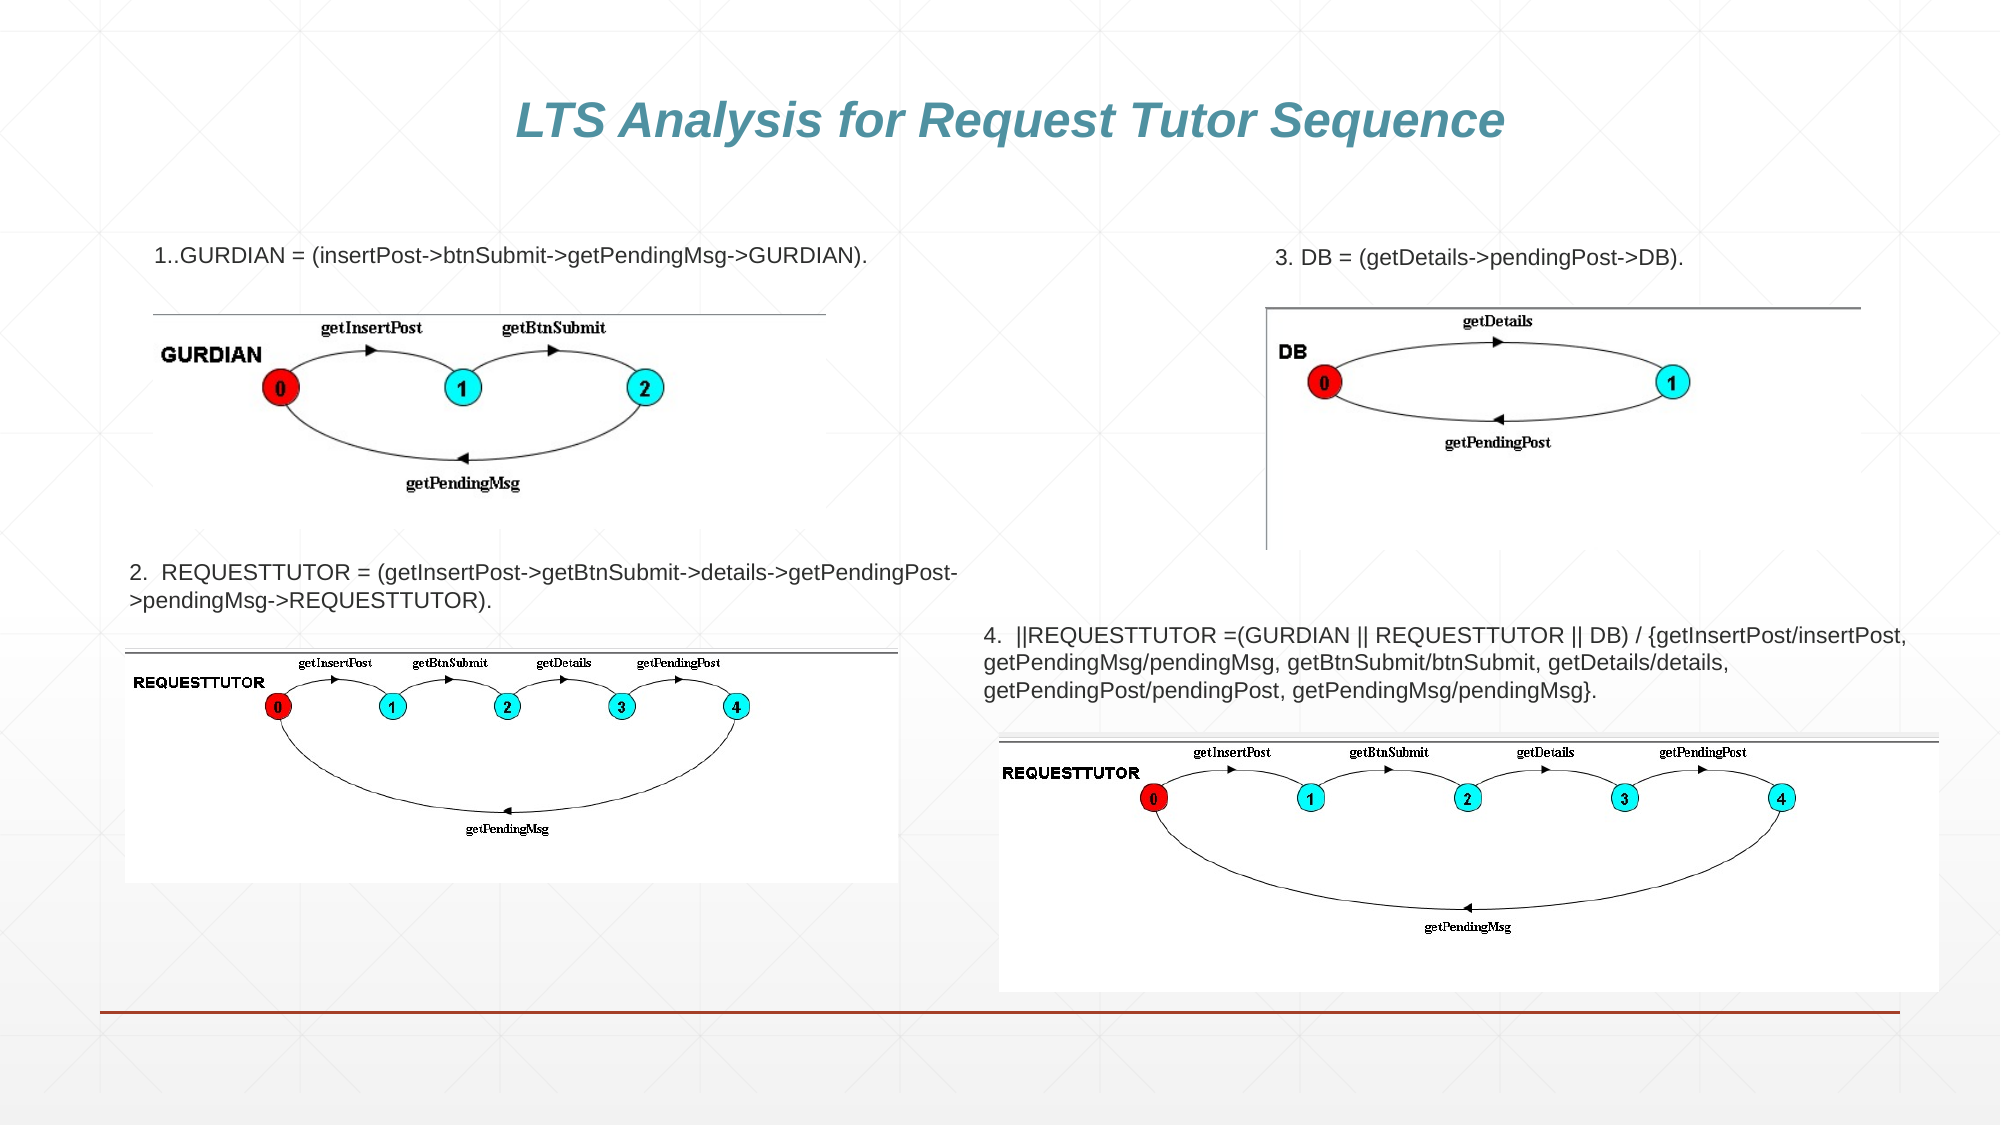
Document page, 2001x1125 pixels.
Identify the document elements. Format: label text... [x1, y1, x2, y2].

text_box 3. DB = (getDetails->pendingPost->DB). [1253, 234, 1740, 278]
picture [1265, 305, 1861, 550]
picture [125, 648, 898, 883]
text_box LTS Analysis for Request Tutor Sequence [500, 80, 1522, 155]
text_box 1..GURDIAN = (insertPost->btnSubmit->getPendingMsg->GURDIAN). [139, 233, 1141, 276]
picture [999, 732, 1939, 992]
text_box 4. ||REQUESTTUTOR =(GURDIAN || REQUESTTUTOR || DB) / {getInsertPost/insertPost, getPendingMsg/pendingMsg, getBtnSubmit/btnSubmit, getDetails/details, getPendingPost/pendingPost, getPendingMsg/pendingMsg}. [968, 613, 1971, 711]
text_box 2. REQUESTTUTOR = (getInsertPost->getBtnSubmit->details->getPendingPost->pendingMsg->REQUESTTUTOR). [114, 550, 1116, 621]
picture [153, 314, 826, 529]
